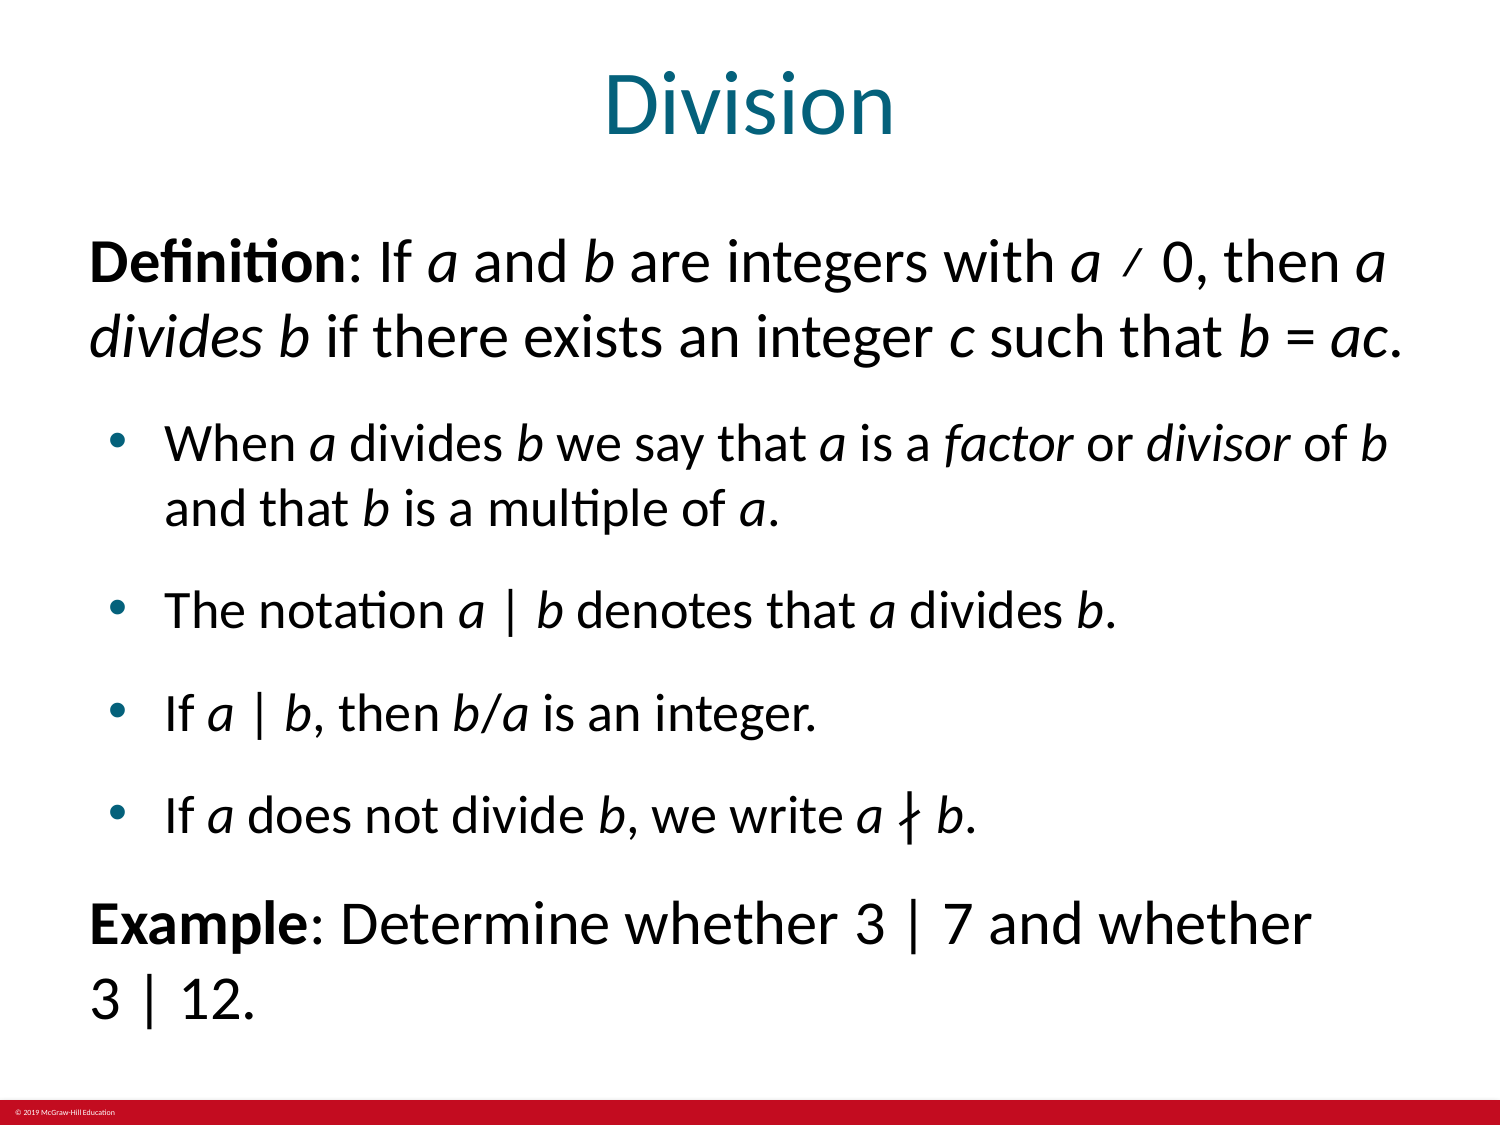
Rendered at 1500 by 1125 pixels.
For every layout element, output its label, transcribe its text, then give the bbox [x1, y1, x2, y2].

title Division [0, 0, 1500, 195]
list Definition: If a and b are integers with a ≠ 0, then a divides b if there exists an integer c such that b = ac. When a divides b we say that a is a factor or divisor of b and that b is a multiple of a. The notation a | b denotes that a divides b. If a | b, then b/a is an integer. If a does not divide b, we write a ∤ b. Example: Determine whether 3 | 7 and whether 3 | 12. [75, 212, 1425, 1063]
